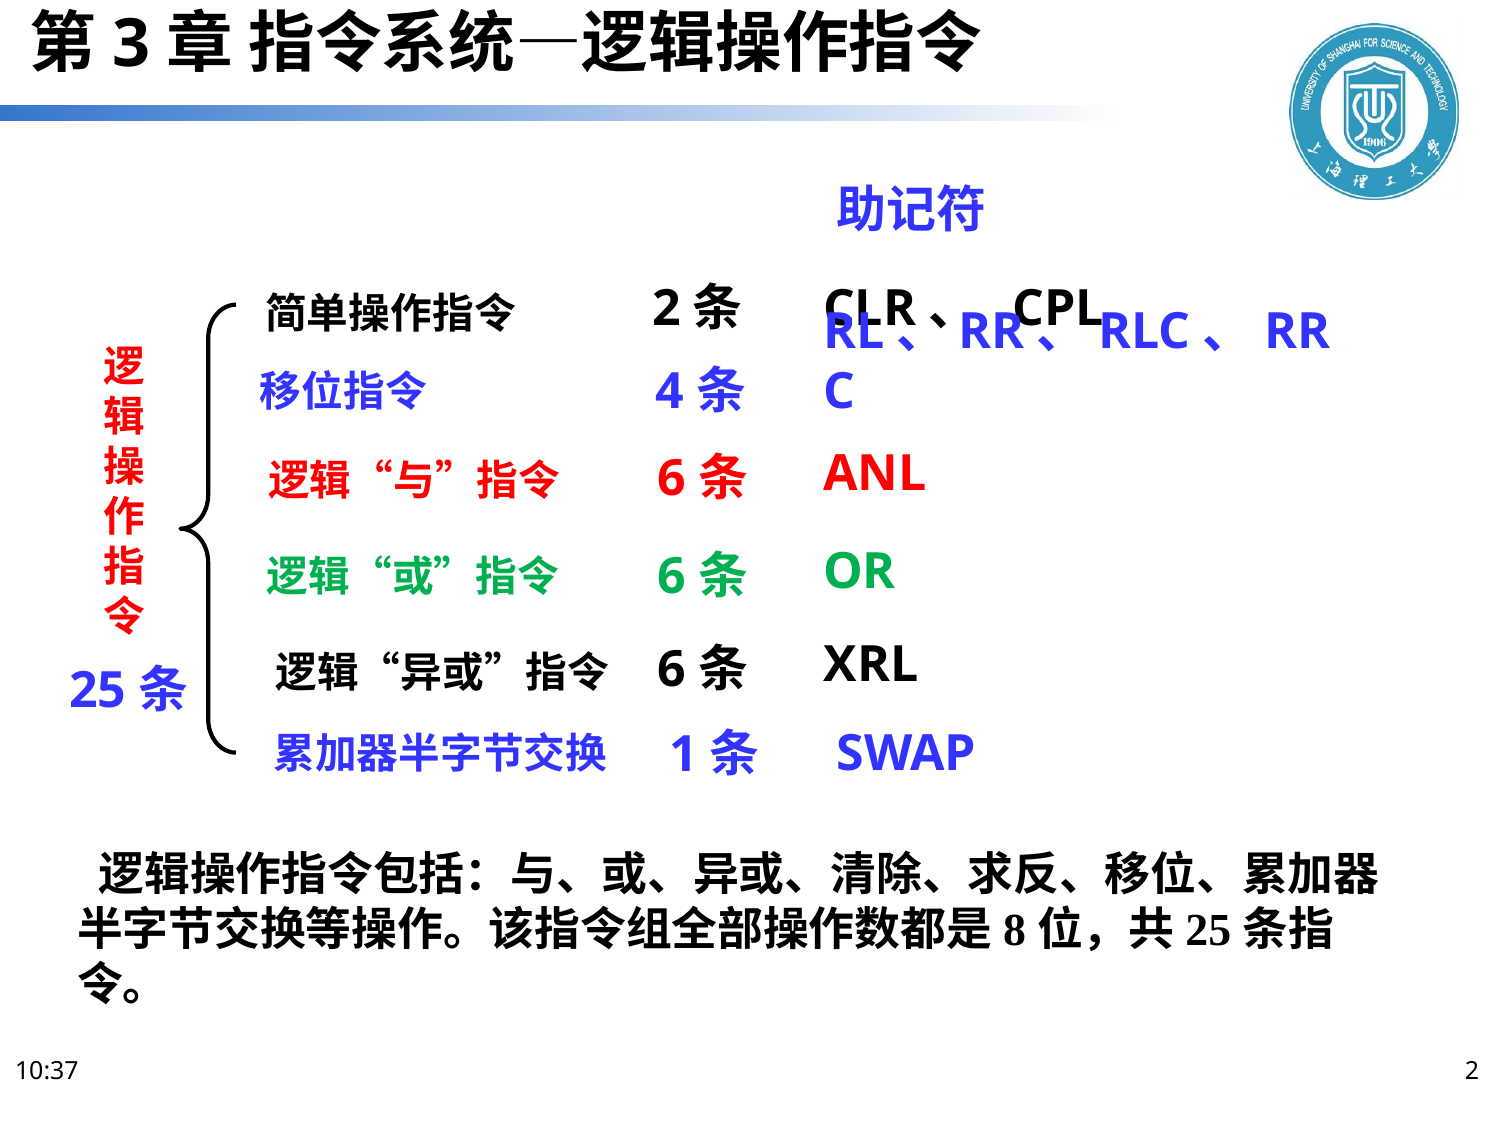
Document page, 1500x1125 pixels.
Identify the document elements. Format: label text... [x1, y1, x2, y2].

text_box 1条 [654, 711, 820, 789]
text_box 移位指令 [244, 345, 564, 423]
text_box 逻辑操作指令包括：与、或、异或、清除、求反、移位、累加器半字节交换等操作。该指令组全部操作数都是8位，共25条指令。 [62, 837, 1438, 1018]
text_box 逻辑操作指令 [88, 331, 165, 648]
text_box 逻辑“与”指令 [253, 434, 586, 512]
text_box 6条 [642, 533, 808, 611]
text_box 4条 [640, 349, 806, 427]
text_box 逻辑“异或”指令 [260, 626, 634, 704]
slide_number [0, 1046, 326, 1125]
picture [0, 105, 1119, 121]
text_box 25条 [54, 648, 220, 726]
text_box 简单操作指令 [250, 266, 569, 344]
slide_number 2 [1168, 1046, 1495, 1125]
text_box SWAP [821, 710, 1033, 788]
text_box ANL [808, 430, 1019, 508]
text_box CLR、 CPL [808, 266, 1178, 344]
text_box 第3章 指令系统—逻辑操作指令 [0, 0, 1093, 103]
text_box OR [808, 528, 1046, 606]
text_box XRL [808, 621, 1047, 699]
text_box 助记符 [821, 168, 1010, 246]
picture [1288, 23, 1459, 200]
text_box RL、RR、RLC、RRC [808, 348, 1370, 426]
text_box [180, 304, 236, 753]
text_box 2条 [637, 266, 803, 344]
text_box 逻辑“或”指令 [251, 530, 584, 608]
text_box 6条 [642, 626, 808, 704]
text_box 6条 [642, 435, 808, 513]
text_box 累加器半字节交换 [258, 707, 638, 785]
